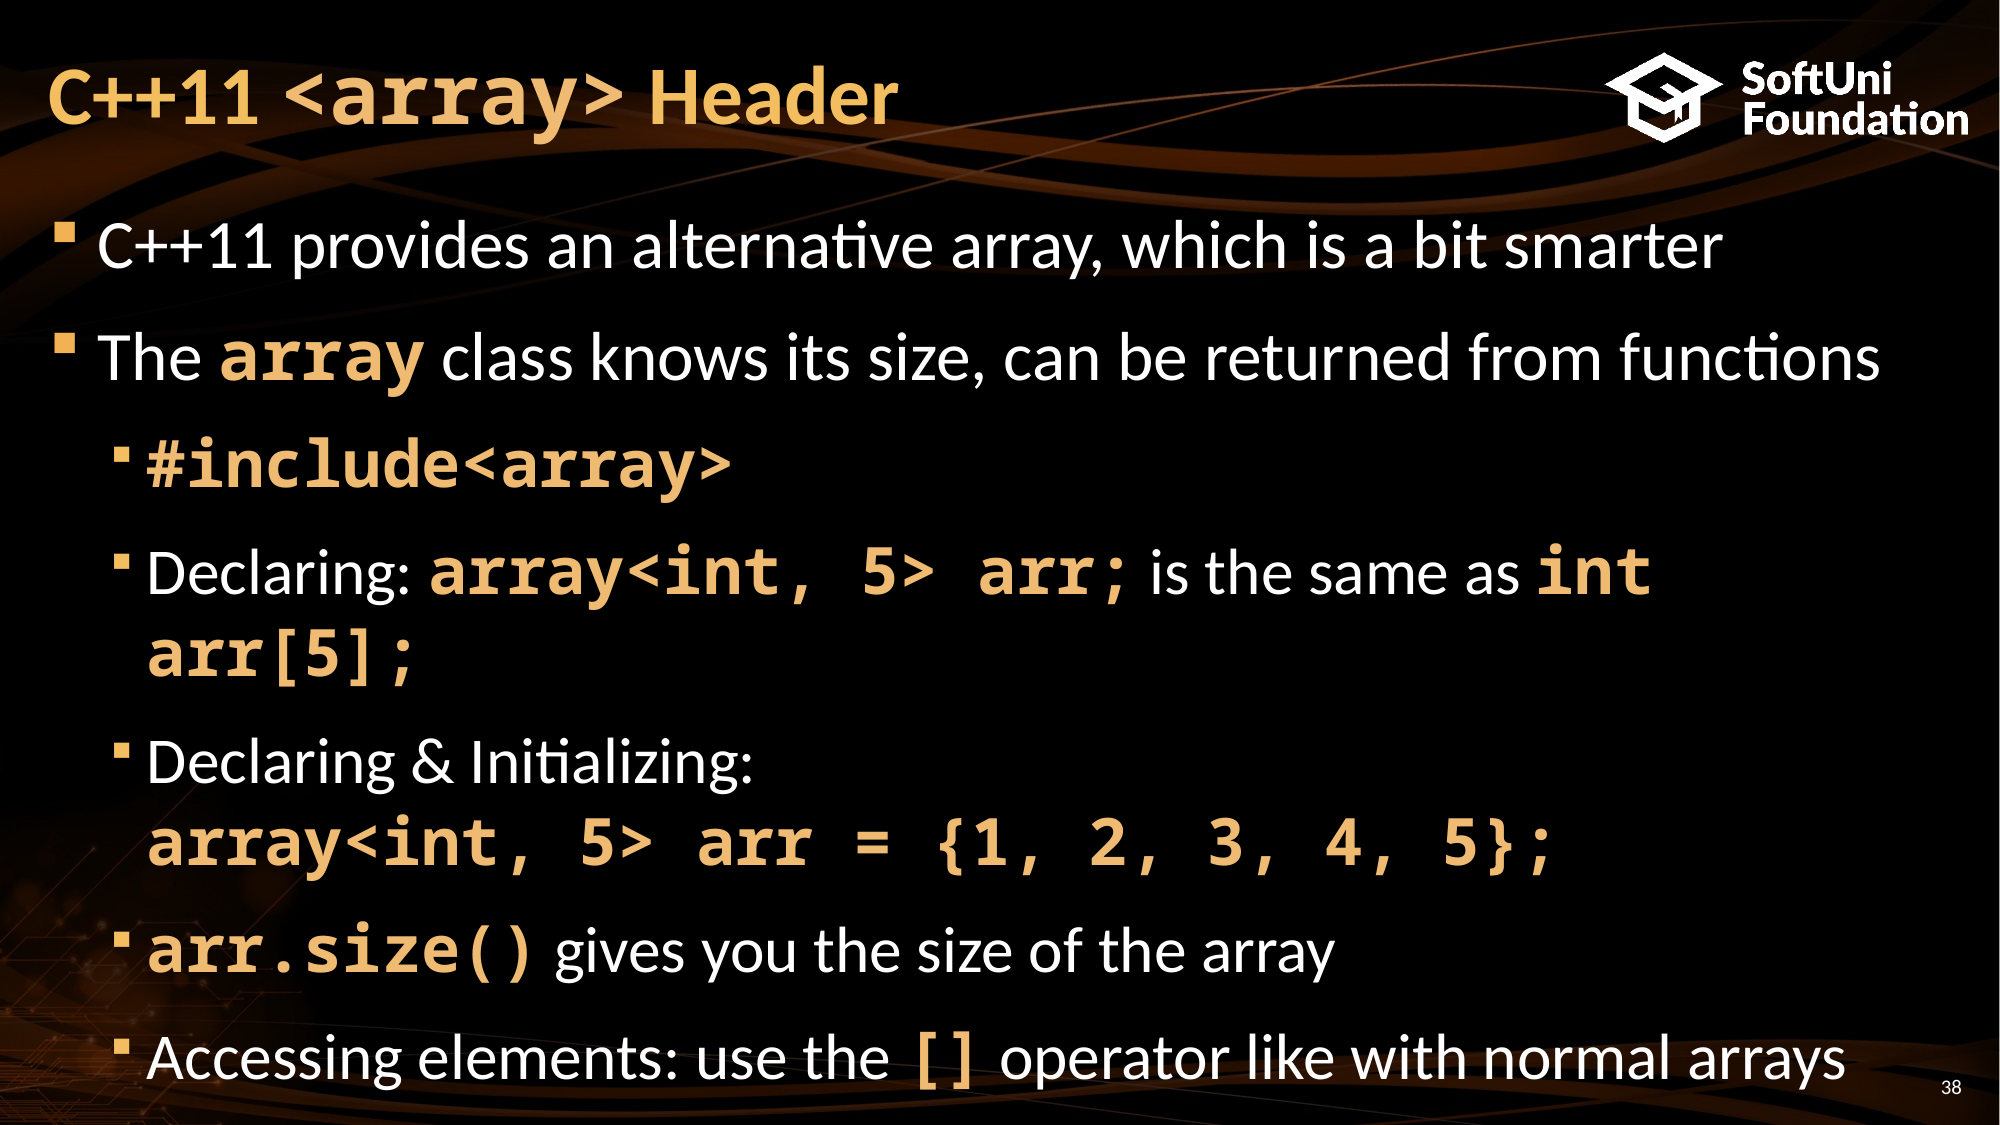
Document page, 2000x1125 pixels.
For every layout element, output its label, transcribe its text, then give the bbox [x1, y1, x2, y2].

picture [0, 0, 2000, 1125]
title C++11 <array> Header [30, 6, 1602, 189]
list C++11 provides an alternative array, which is a bit smarter The array class knows its size, can be returned from functions #include<array> Declaring: array<int, 5> arr; is the same as int arr[5]; Declaring & Initializing: array<int, 5> arr = {1, 2, 3, 4, 5}; arr.size() gives you the size of the array Accessing elements: use the [] operator like with normal arrays [31, 188, 1968, 1103]
